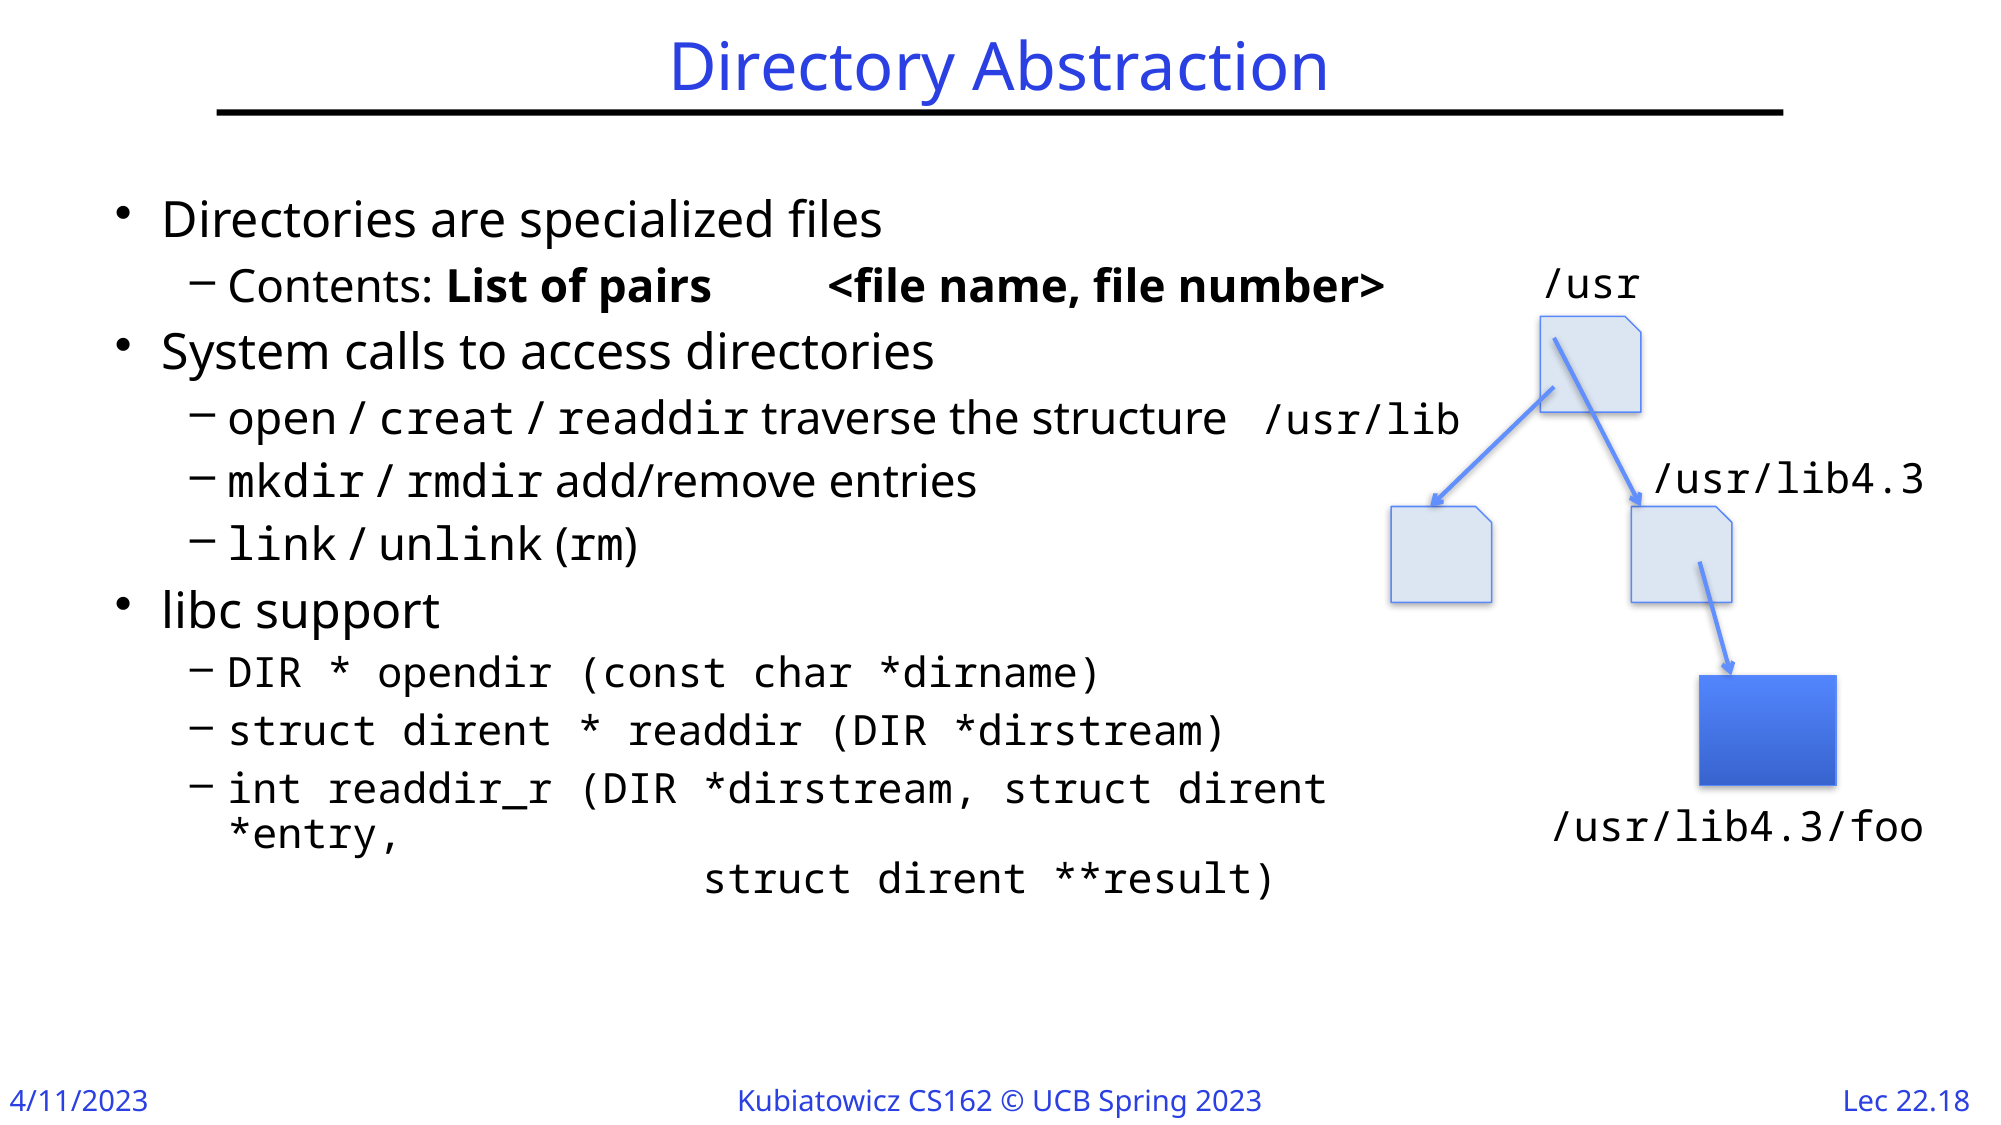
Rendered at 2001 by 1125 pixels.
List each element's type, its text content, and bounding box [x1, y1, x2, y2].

list Directories are specialized files Contents: List of pairs <file name, file number> System calls to access directories open / creat / readdir traverse the structure mkdir / rmdir add/remove entries link / unlink (rm) libc support DIR * opendir (const char *dirname) struct dirent * readdir (DIR *dirstream) int readdir_r (DIR *dirstream, struct dirent *entry, struct dirent **result) [99, 187, 1443, 1014]
text_box [1699, 675, 1837, 786]
text_box [1630, 509, 1733, 604]
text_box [1699, 561, 1732, 676]
text_box [1539, 315, 1642, 385]
text_box /usr/lib4.3 [1646, 444, 1941, 509]
text_box /usr/lib4.3/foo [1534, 792, 1939, 858]
text_box /usr/lib [1246, 385, 1430, 450]
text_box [1429, 386, 1555, 507]
text_box /usr [1525, 249, 1656, 315]
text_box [1553, 337, 1642, 507]
title Directory Abstraction [216, 24, 1784, 113]
text_box [1390, 505, 1493, 604]
